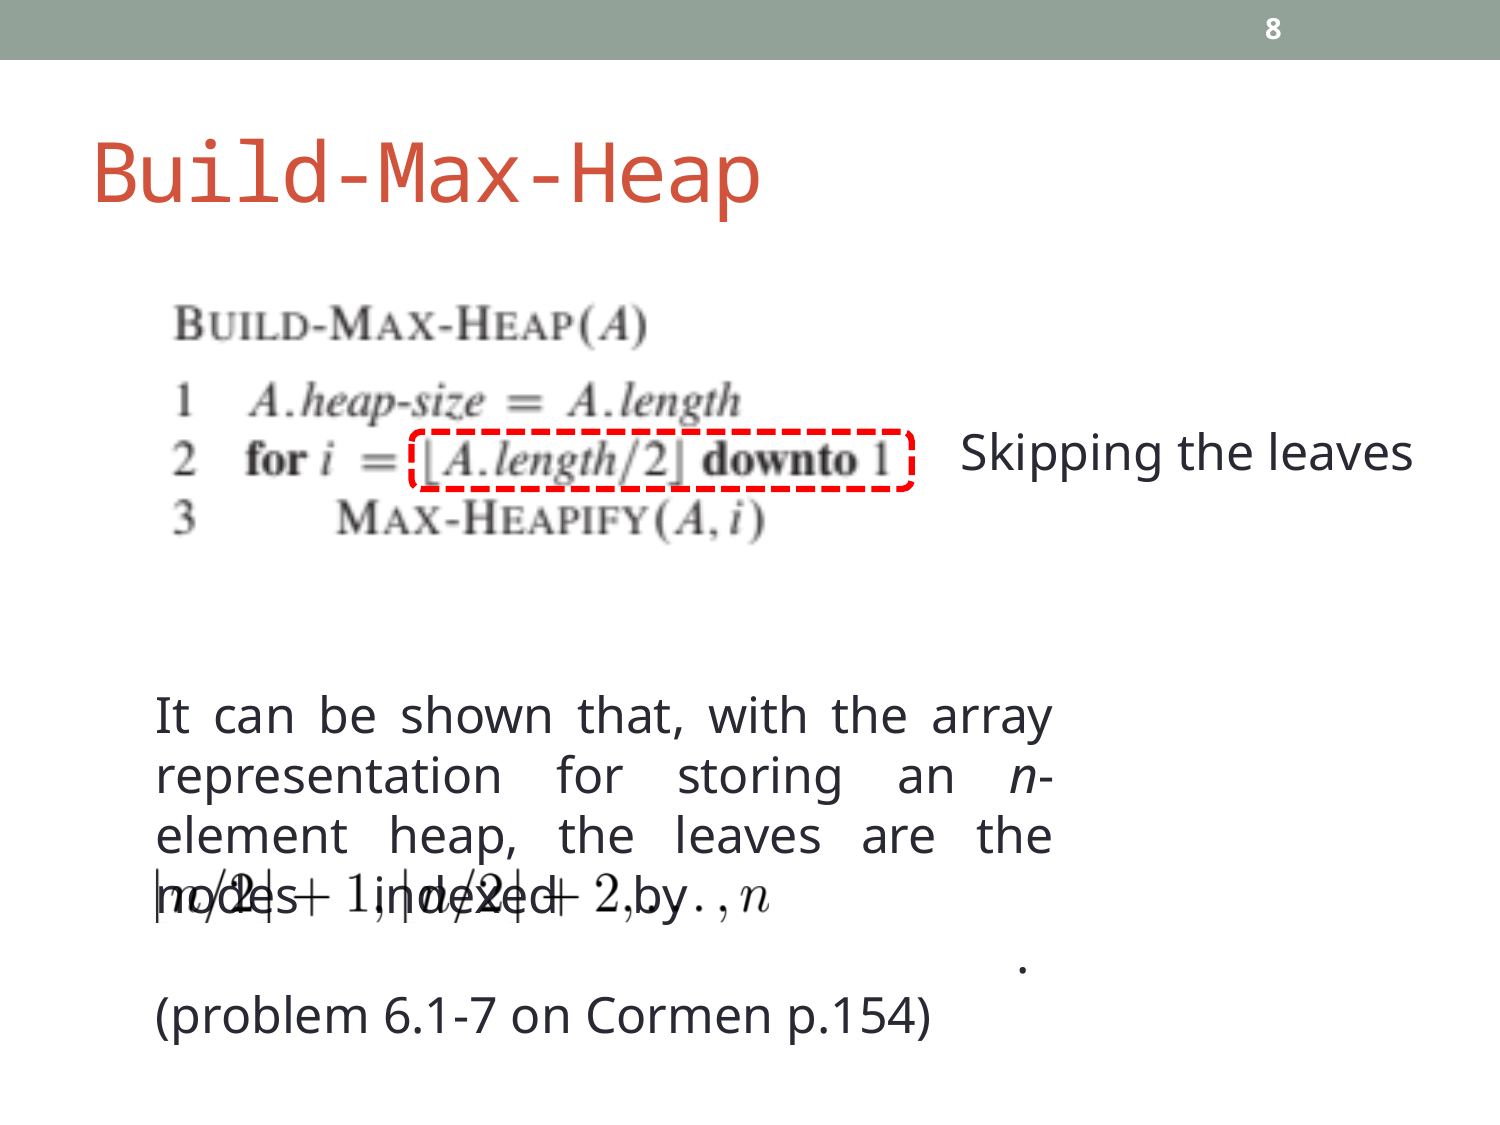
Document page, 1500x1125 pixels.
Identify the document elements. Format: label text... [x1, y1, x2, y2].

slide_number 8 [1250, 3, 1425, 57]
picture [135, 289, 956, 563]
text_box Skipping the leaves [963, 413, 1430, 488]
text_box It can be shown that, with the array representation for storing an n-element heap, the leaves are the nodes indexed by . (problem 6.1-7 on Cormen p.154) [140, 675, 1069, 1051]
title Build-Max-Heap [75, 87, 1425, 250]
picture [155, 867, 770, 924]
